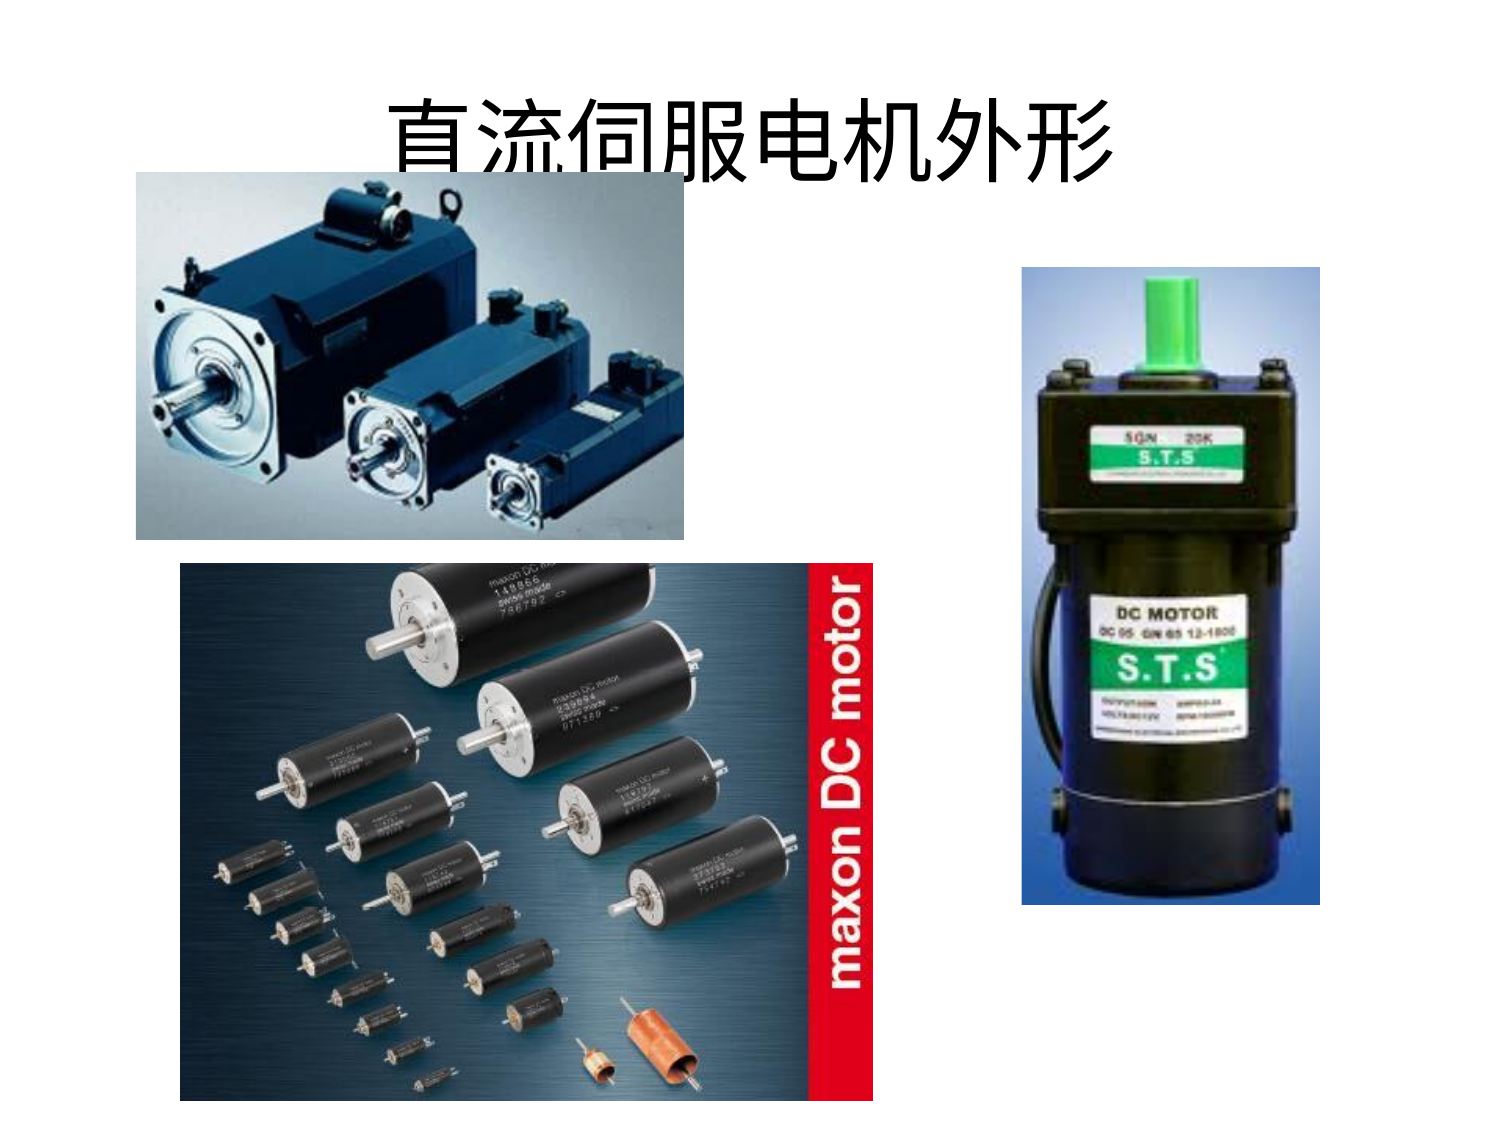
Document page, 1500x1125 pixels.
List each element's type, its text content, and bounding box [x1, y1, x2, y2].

title 直流伺服电机外形 [75, 45, 1425, 233]
picture [135, 172, 685, 540]
picture [1021, 266, 1321, 905]
picture [180, 563, 873, 1101]
